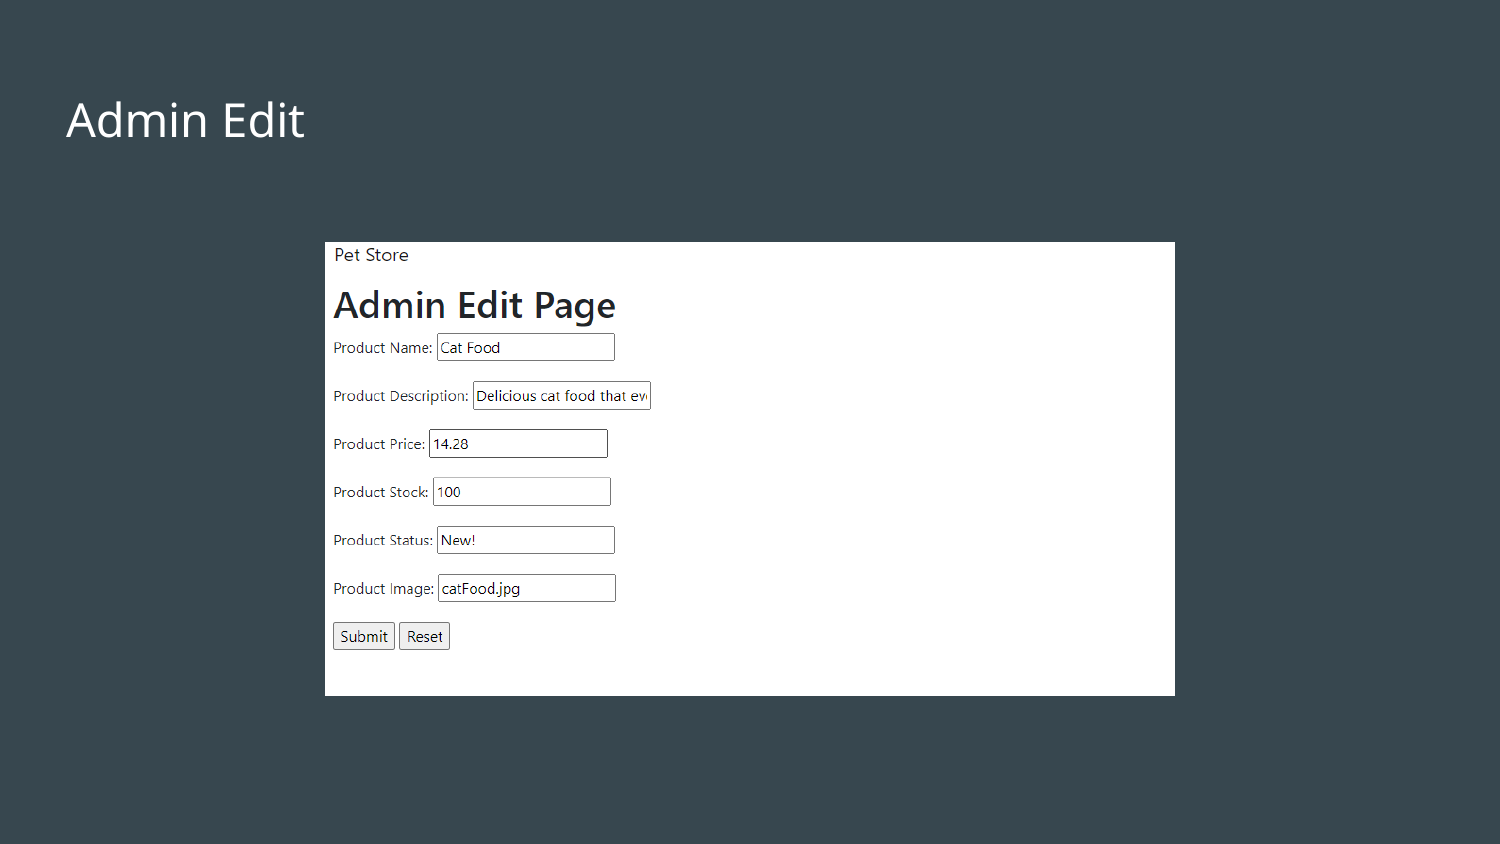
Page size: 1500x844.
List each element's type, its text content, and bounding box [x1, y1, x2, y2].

title Admin Edit [51, 72, 1449, 167]
picture [325, 242, 1175, 696]
